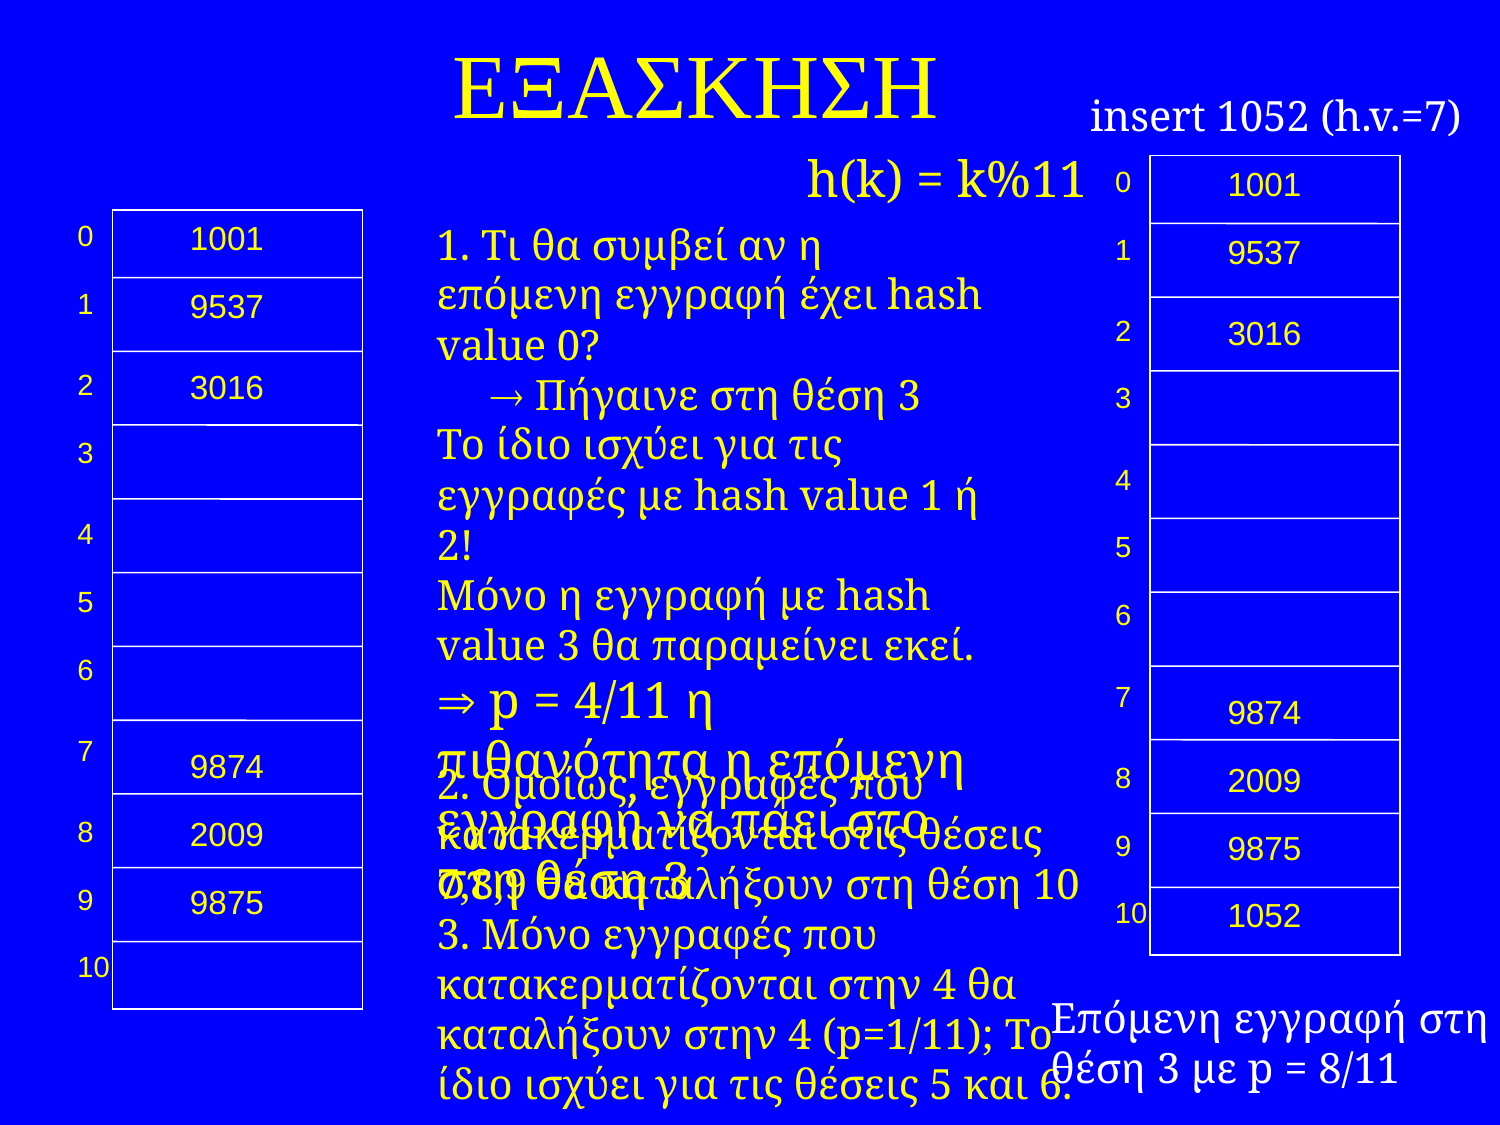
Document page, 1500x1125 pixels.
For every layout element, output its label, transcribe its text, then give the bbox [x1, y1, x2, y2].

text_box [62, 140, 1401, 1119]
text_box Επόμενη εγγραφή στη θέση 3 με p = 8/11 [1403, 984, 1500, 1100]
text_box ΕΞΑΣΚΗΣΗ [58, 23, 1334, 141]
text_box insert 1052 (h.v.=7) [1075, 82, 1488, 147]
